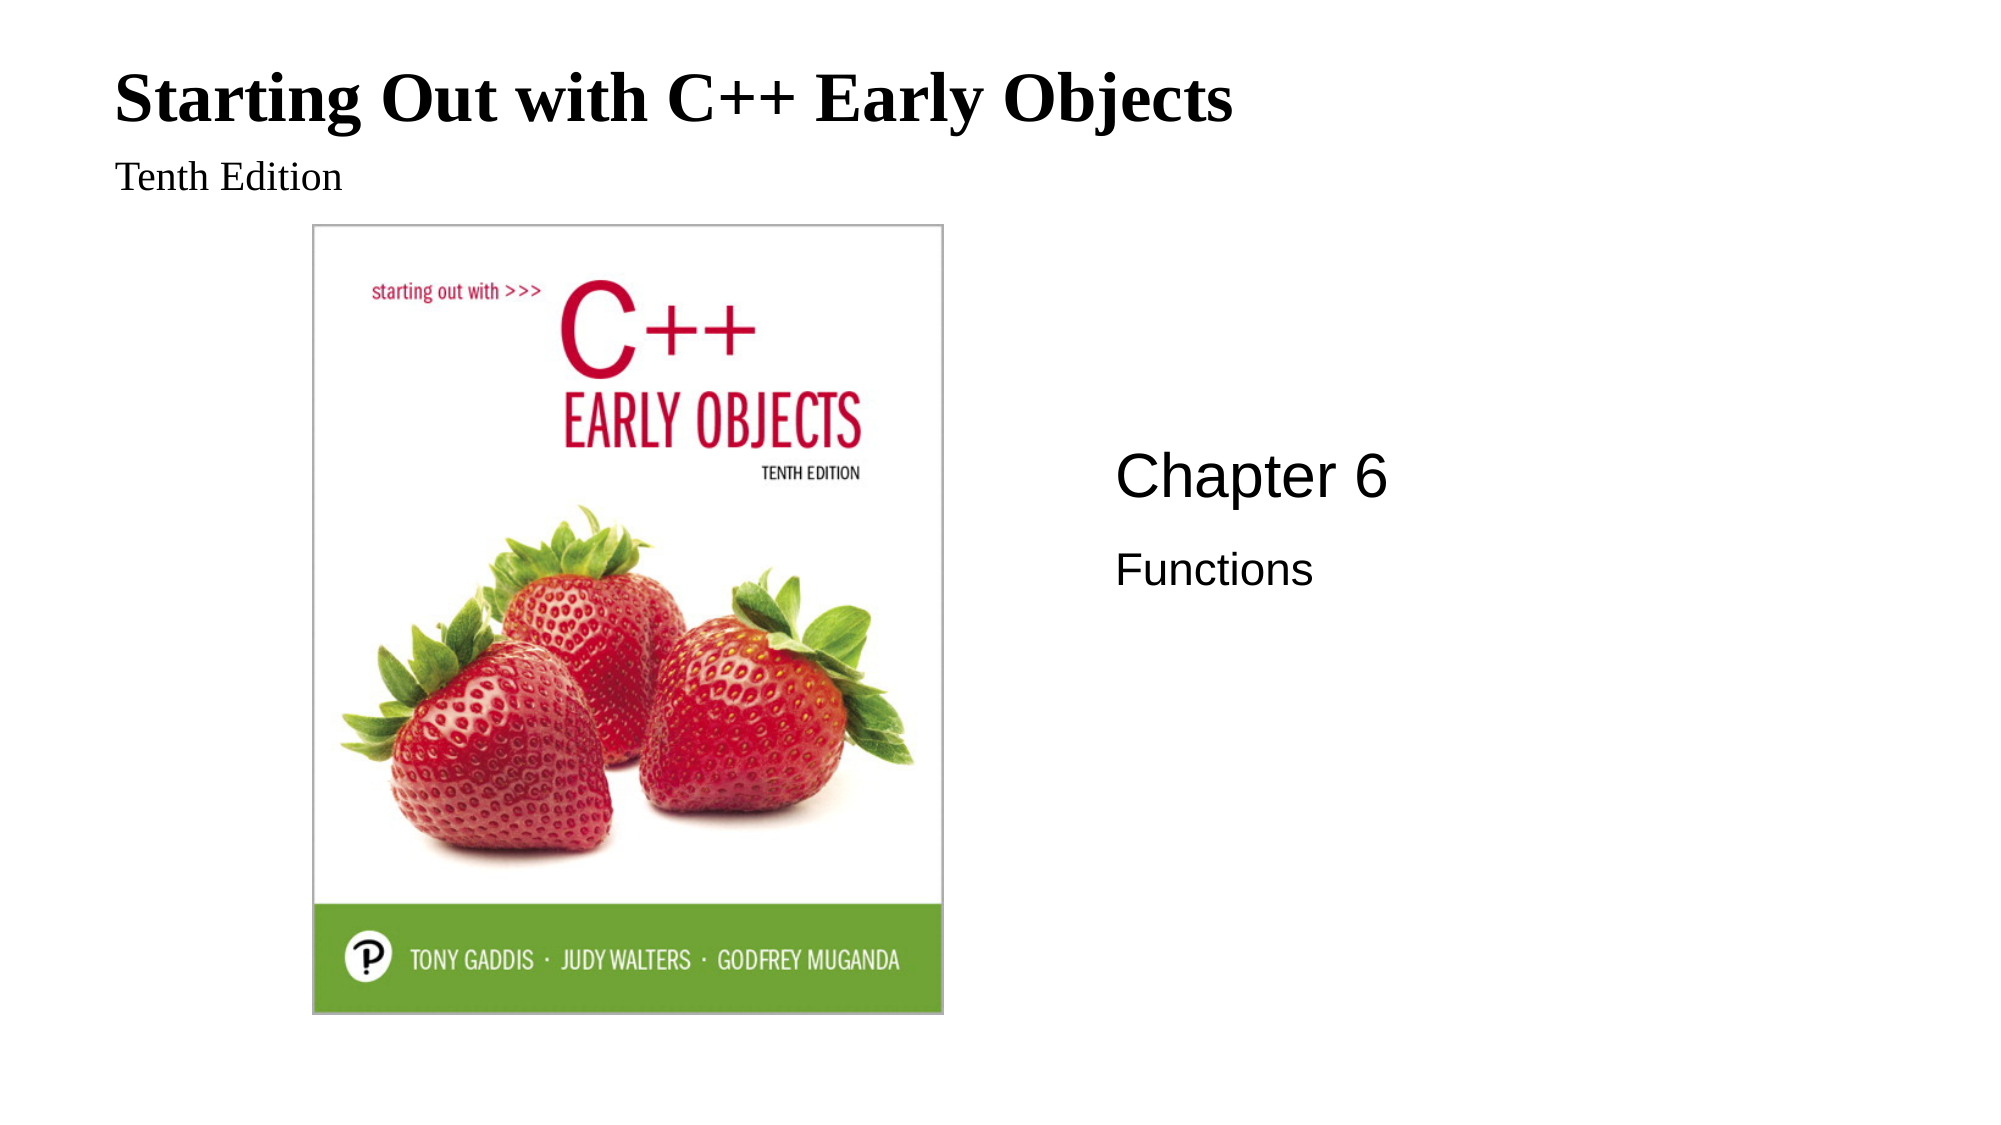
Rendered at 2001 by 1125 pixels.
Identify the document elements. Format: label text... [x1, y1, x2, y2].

list Functions [1100, 525, 1900, 1005]
picture [312, 224, 944, 1015]
list Chapter 6 [1100, 262, 1900, 525]
title Starting Out with C++ Early Objects [99, 35, 1900, 133]
list Tenth Edition [99, 133, 1900, 213]
